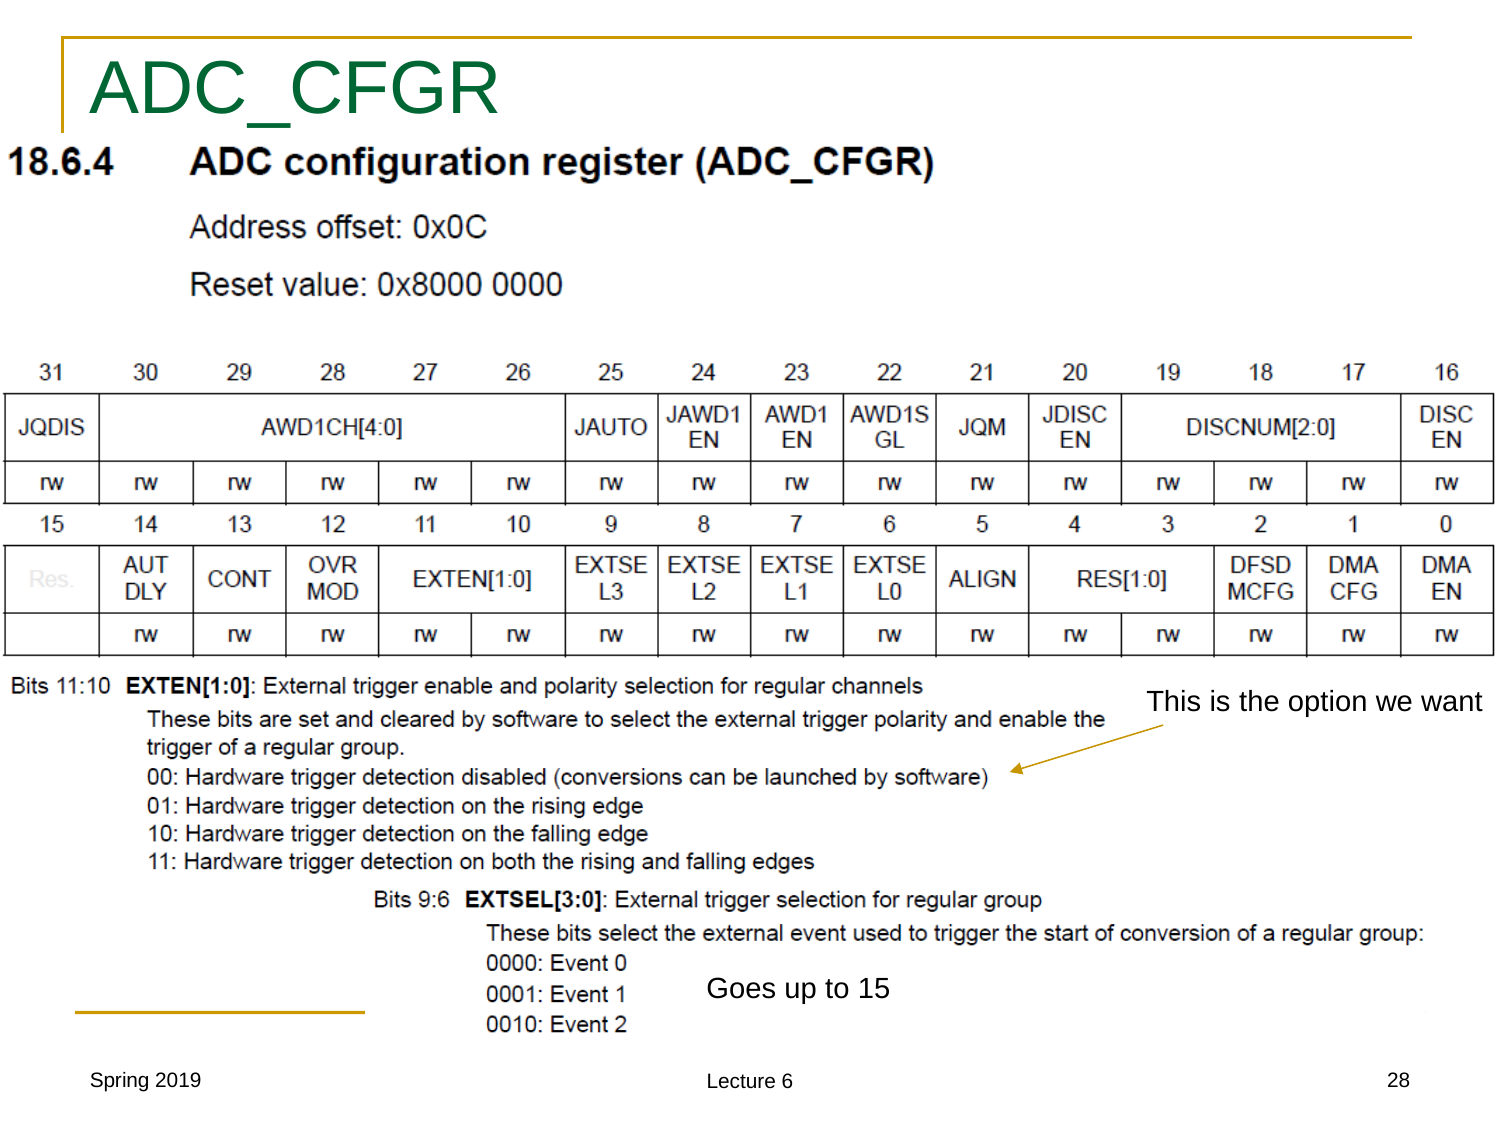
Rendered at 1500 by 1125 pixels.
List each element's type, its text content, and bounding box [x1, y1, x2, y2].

picture [0, 667, 1118, 878]
text_box [1122, 724, 1164, 739]
picture [365, 884, 1426, 1039]
text_box ADC_CFGR [75, 30, 573, 131]
text_box This is the option we want [1131, 674, 1499, 725]
text_box Spring 2019 [74, 1024, 425, 1100]
picture [0, 133, 1500, 666]
text_box Lecture 6 [512, 1047, 988, 1100]
text_box <number> [1074, 1046, 1425, 1100]
